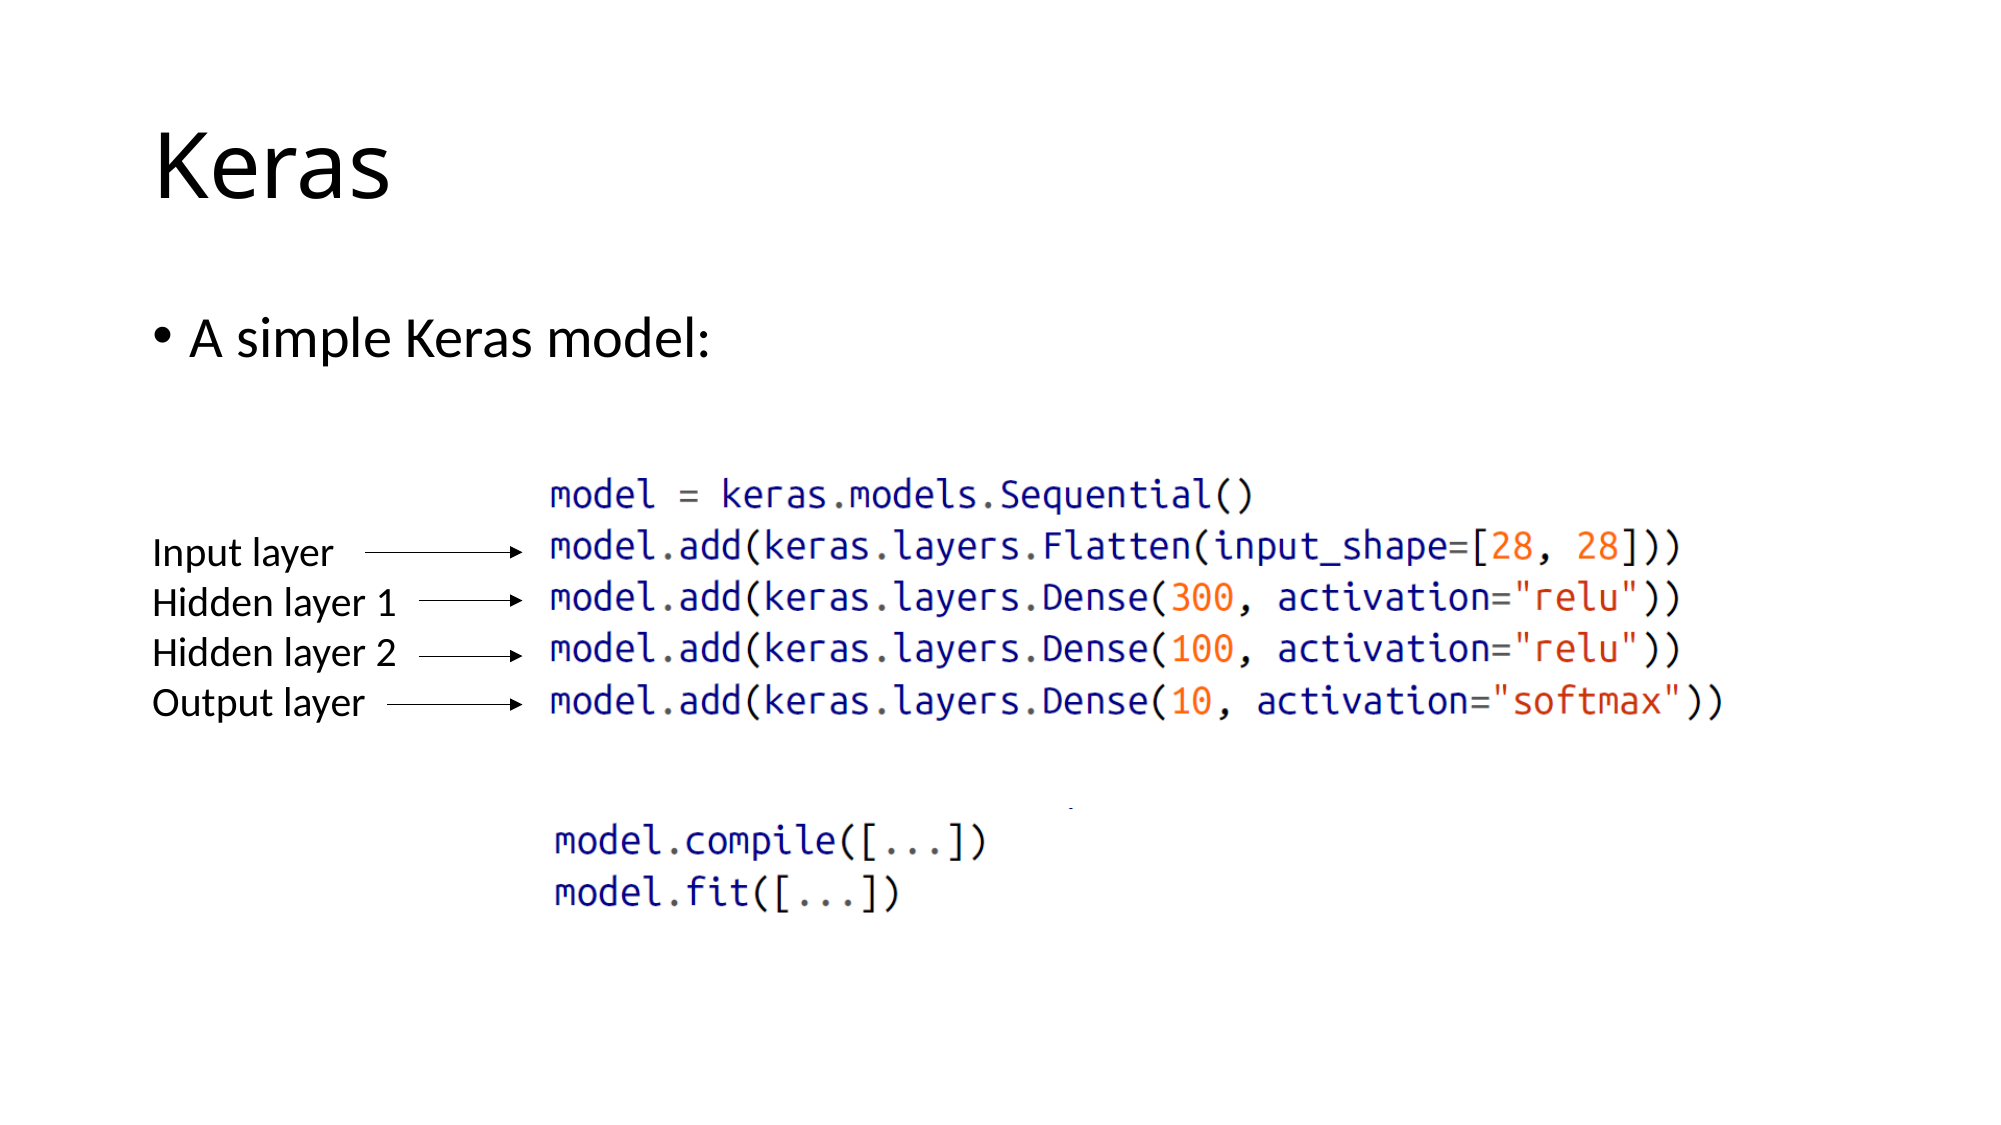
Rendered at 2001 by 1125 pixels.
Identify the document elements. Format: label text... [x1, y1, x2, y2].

title Keras [137, 59, 1863, 278]
picture [530, 808, 1089, 921]
picture [530, 455, 1746, 746]
text_box Input layer Hidden layer 1 Hidden layer 2 Output layer [137, 517, 444, 733]
list A simple Keras model: [137, 299, 1863, 1014]
